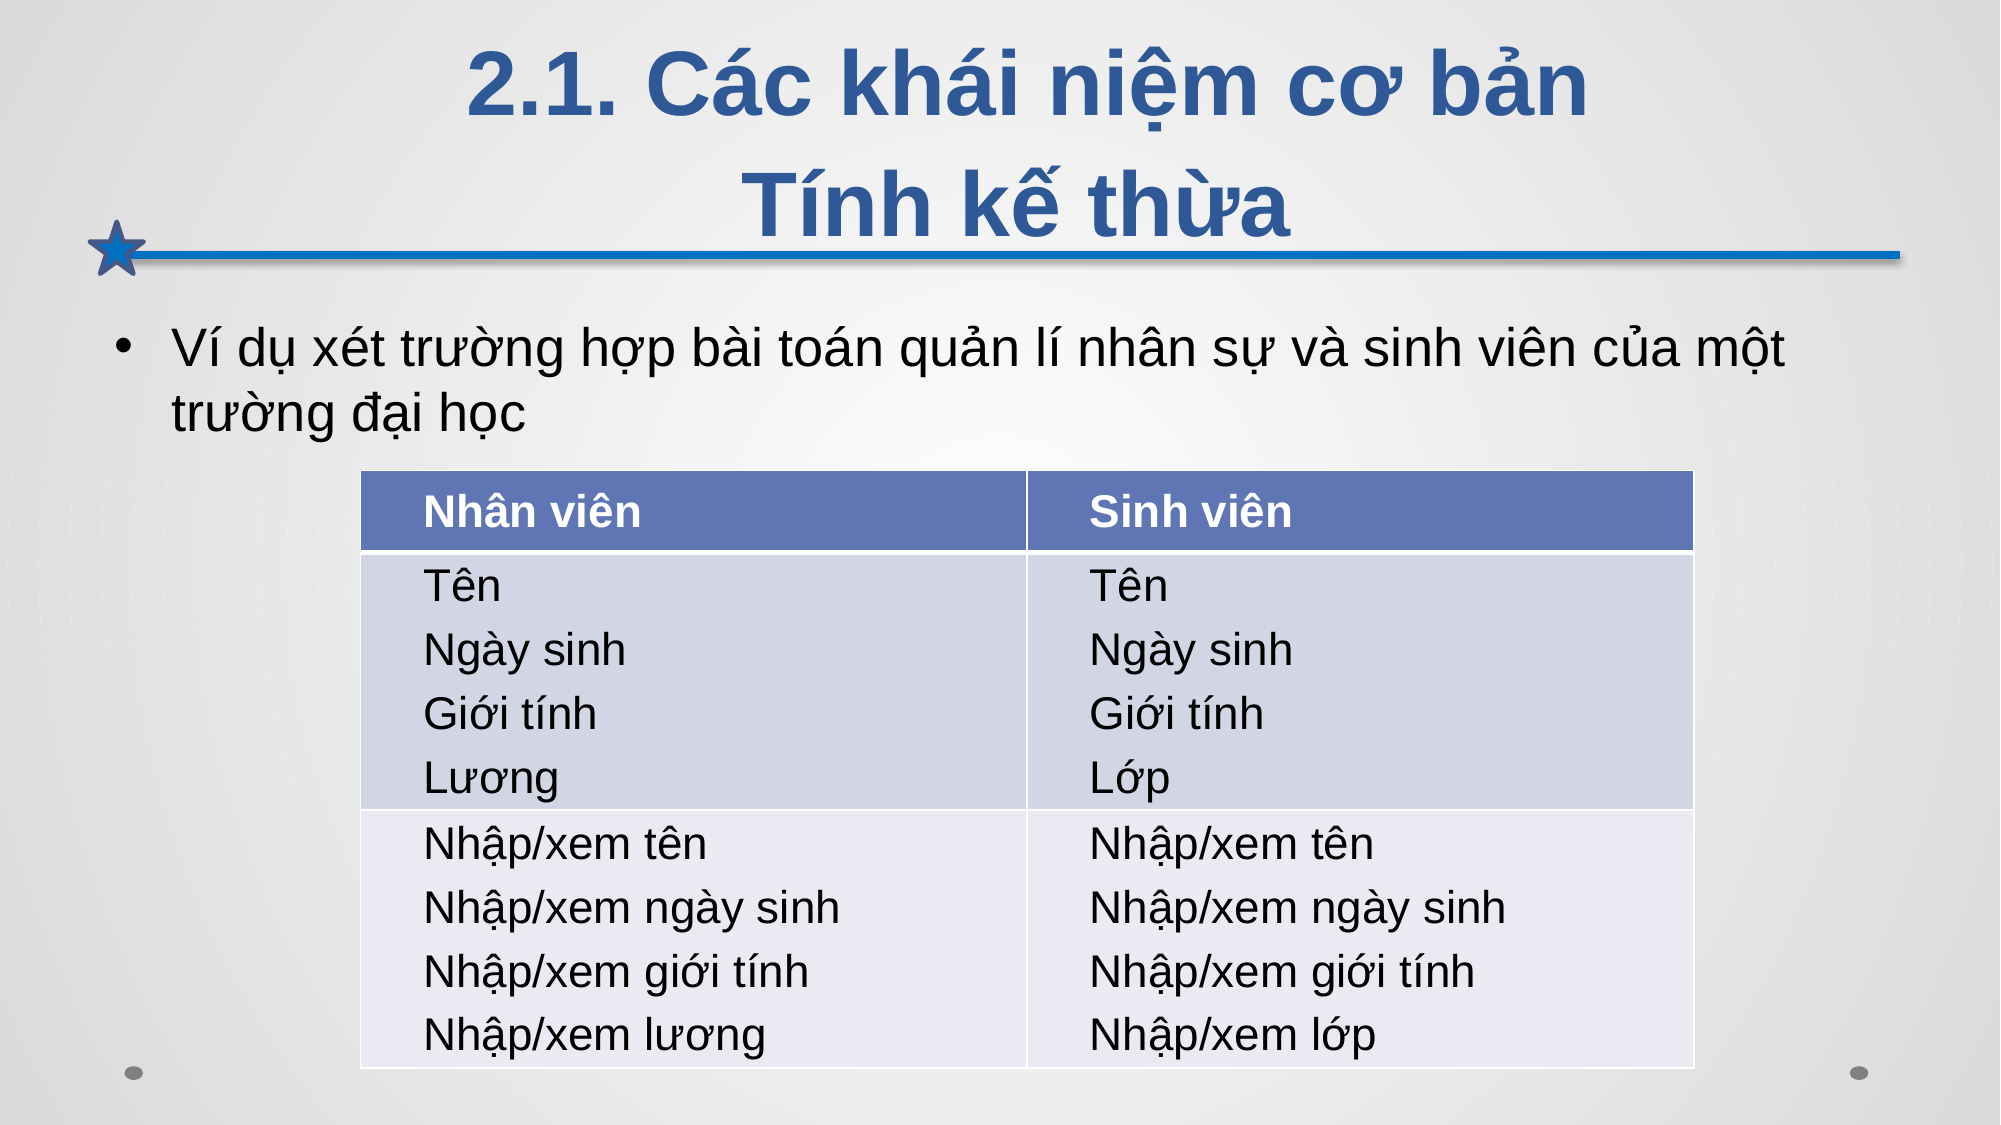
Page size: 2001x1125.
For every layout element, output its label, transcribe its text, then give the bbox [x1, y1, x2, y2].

table_cell Nhập/xem tên Nhập/xem ngày sinh Nhập/xem giới tính Nhập/xem lớp [1028, 811, 1693, 1067]
title 2.1. Các khái niệm cơ bản Tính kế thừa [161, 28, 1897, 263]
table_cell Nhập/xem tên Nhập/xem ngày sinh Nhập/xem giới tính Nhập/xem lương [361, 811, 1026, 1067]
list Ví dụ xét trường hợp bài toán quản lí nhân sự và sinh viên của một trường đại học [99, 304, 1900, 1064]
table_header Nhân viên [361, 471, 1026, 550]
table_cell Tên Ngày sinh Giới tính Lương [361, 555, 1026, 809]
table_header Sinh viên [1028, 471, 1693, 550]
table_cell Tên Ngày sinh Giới tính Lớp [1028, 555, 1693, 809]
